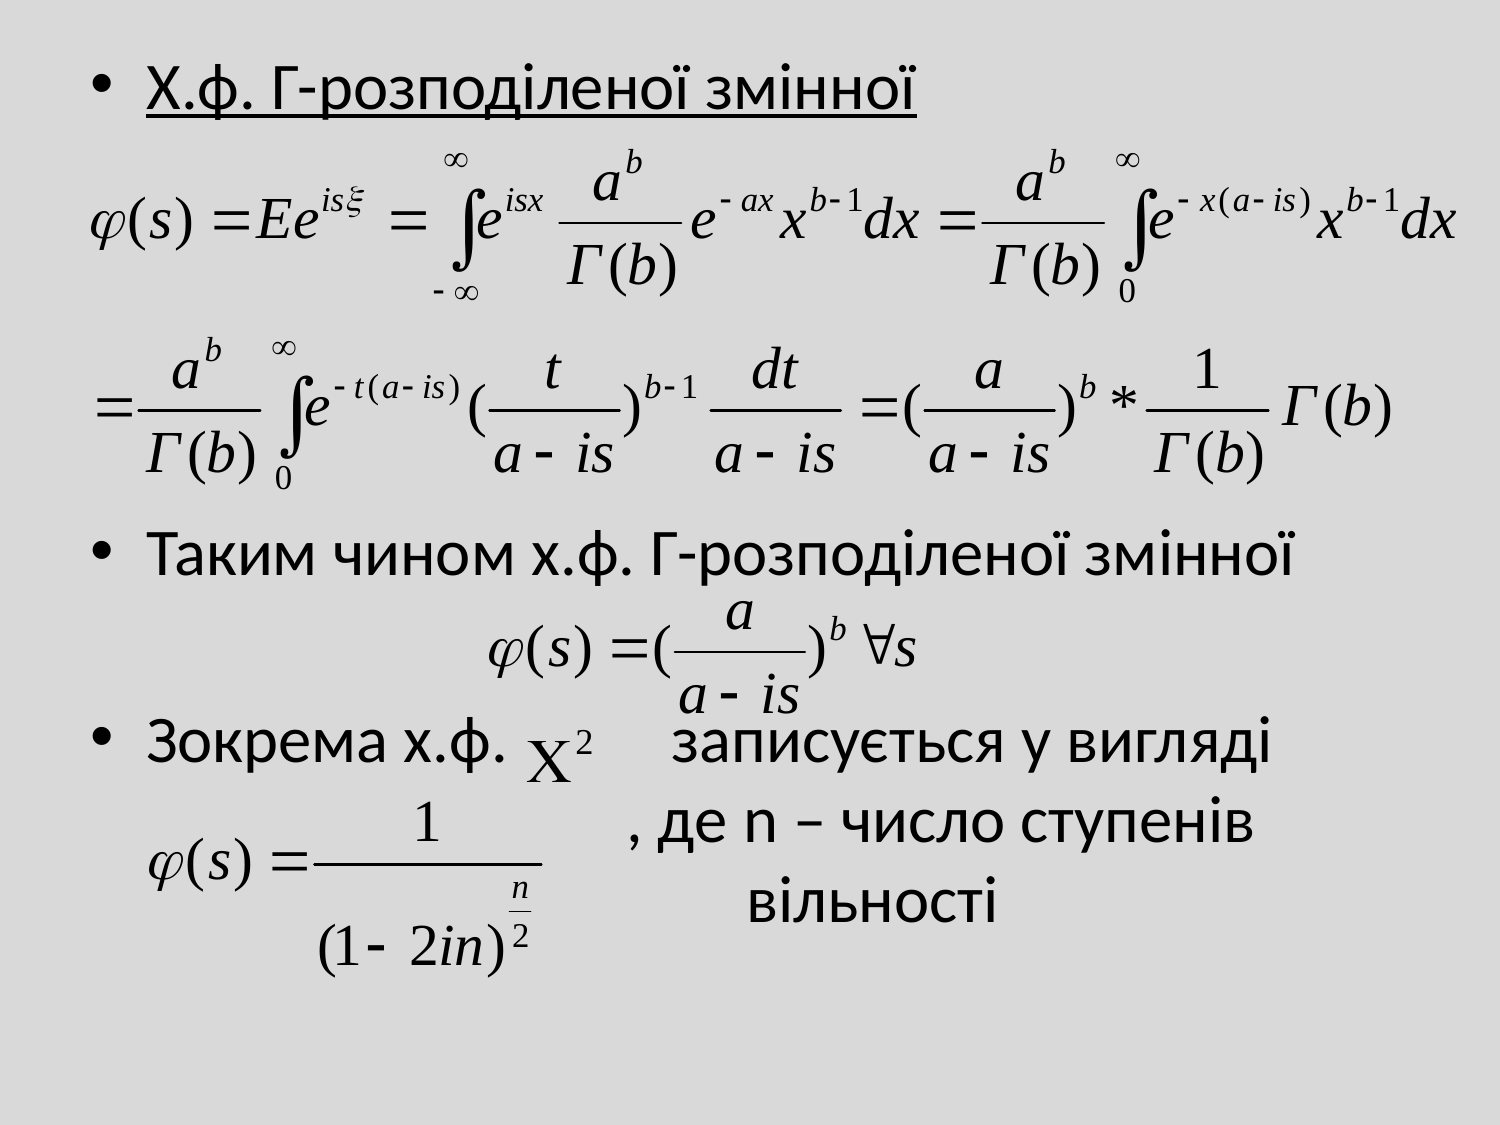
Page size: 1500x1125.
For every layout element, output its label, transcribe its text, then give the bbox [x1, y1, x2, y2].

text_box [515, 714, 605, 794]
list Х.ф. Г-розподіленої змінної Таким чином х.ф. Г-розподіленої змінної Зокрема х.ф. записується у вигляді , де n – число ступенів вільності [75, 35, 1442, 982]
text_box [480, 572, 928, 727]
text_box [81, 316, 1404, 506]
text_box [81, 128, 1468, 318]
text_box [140, 784, 554, 994]
